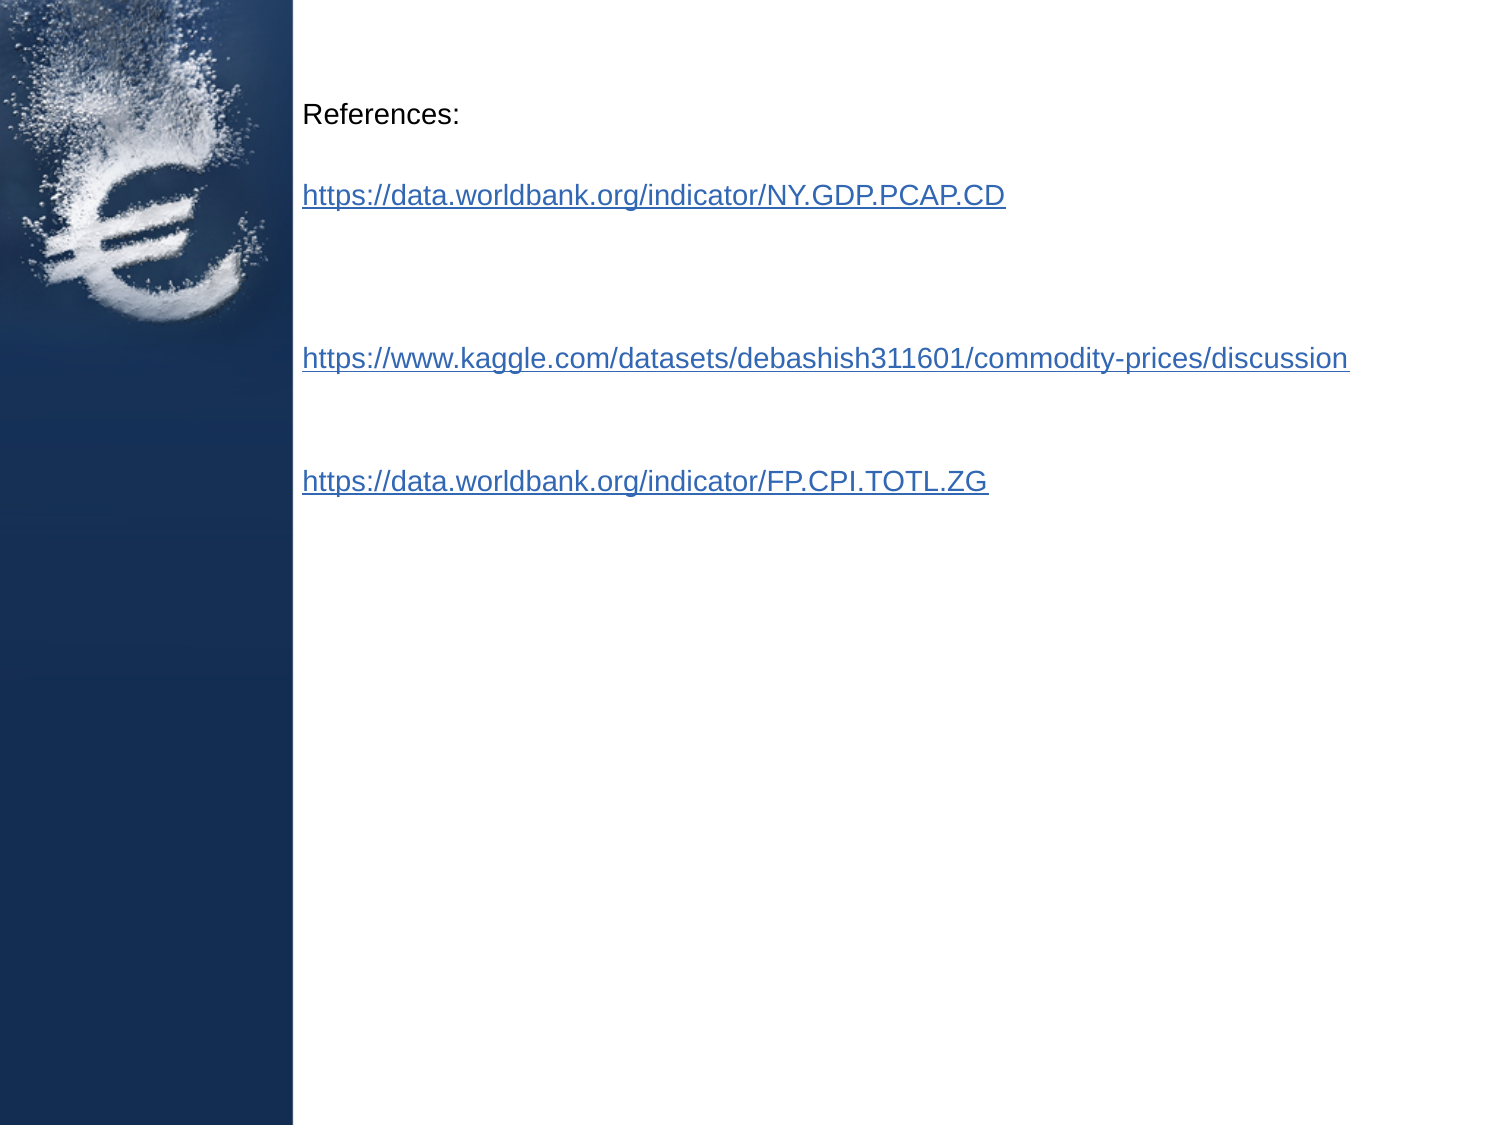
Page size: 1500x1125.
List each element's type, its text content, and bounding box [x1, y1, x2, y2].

picture [0, 0, 1500, 1125]
list References: https://data.worldbank.org/indicator/NY.GDP.PCAP.CD https://www.kaggle.com/datasets/debashish311601/commodity-prices/discussion https://data.worldbank.org/indicator/FP.CPI.TOTL.ZG [287, 87, 1471, 1094]
